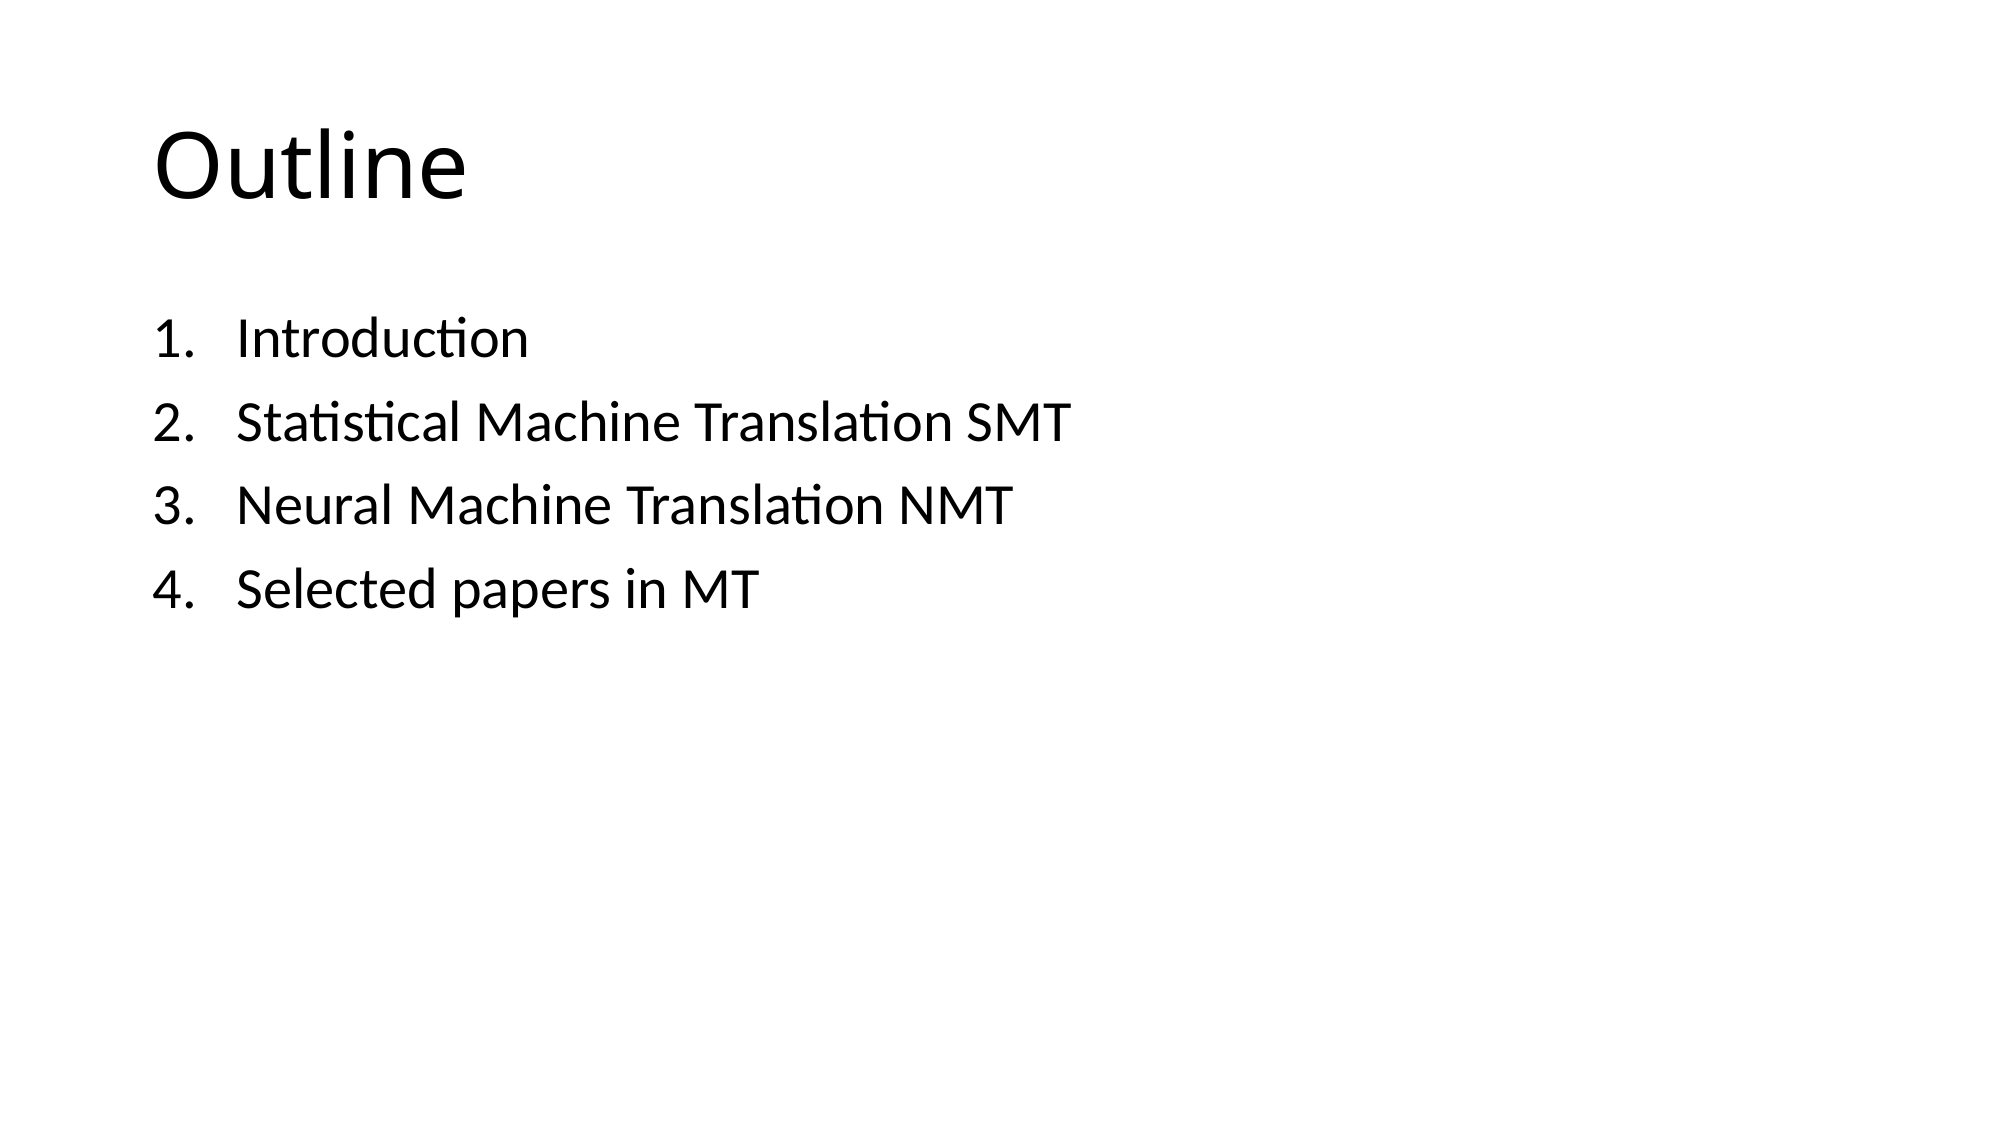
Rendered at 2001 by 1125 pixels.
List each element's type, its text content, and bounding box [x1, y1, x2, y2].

title Outline [137, 59, 1863, 278]
list Introduction Statistical Machine Translation SMT Neural Machine Translation NMT Selected papers in MT [137, 299, 1863, 1014]
